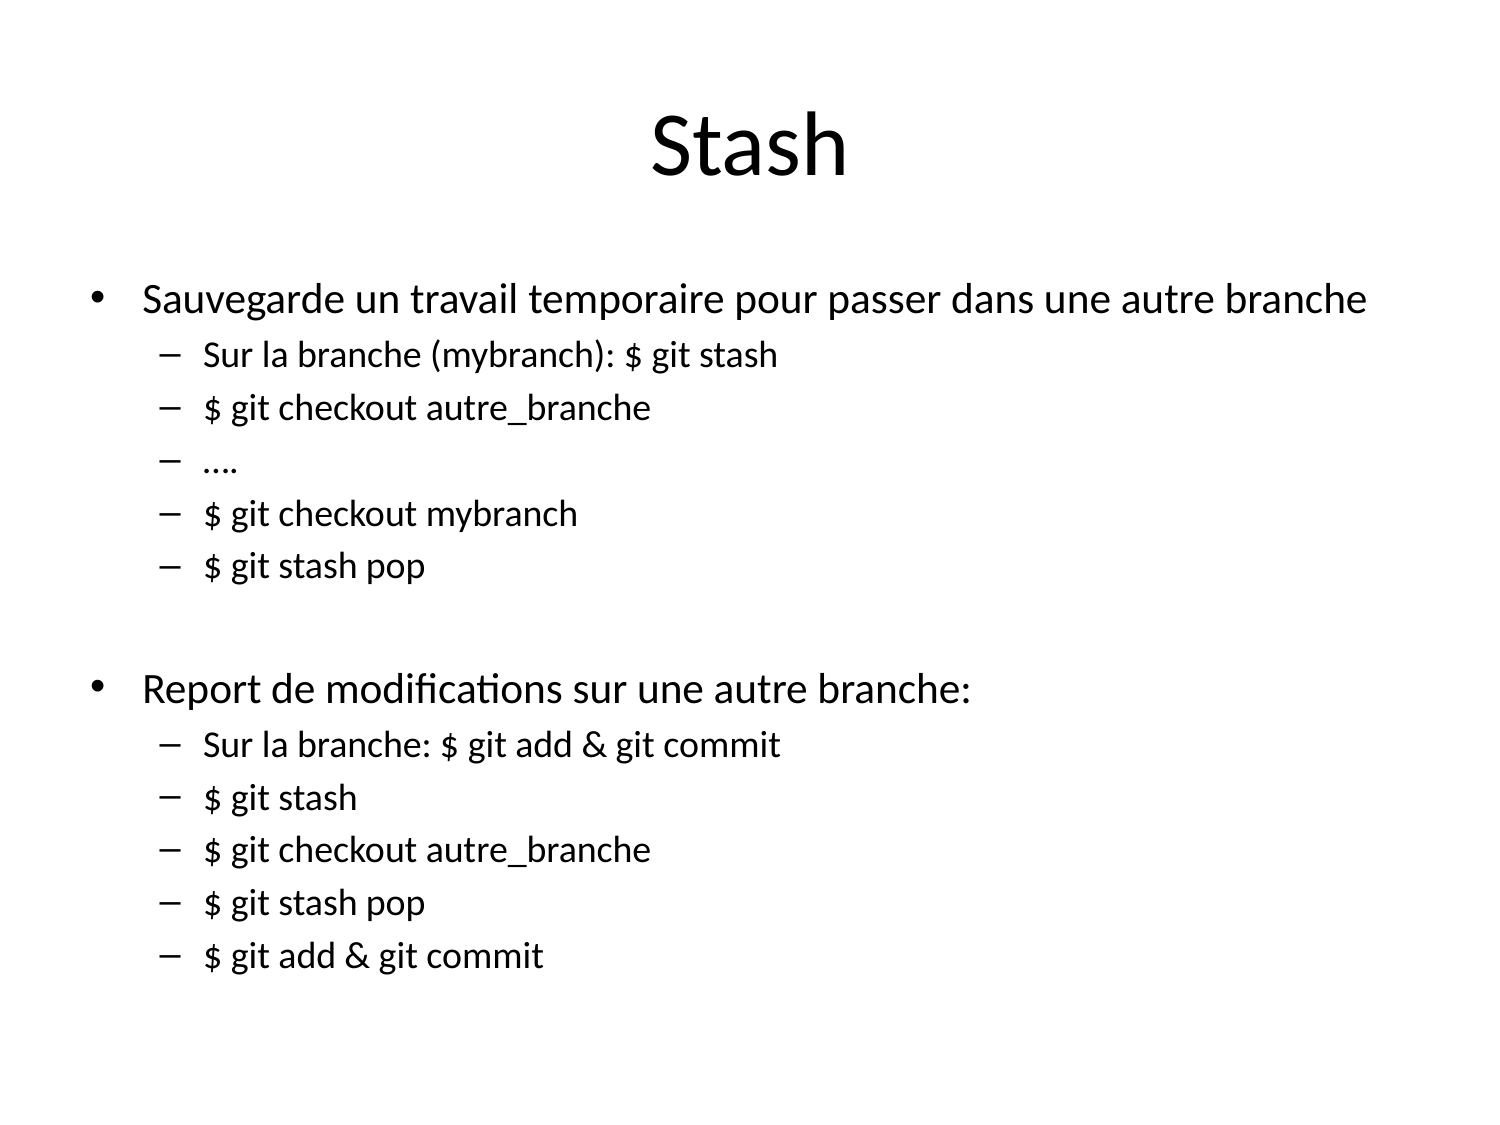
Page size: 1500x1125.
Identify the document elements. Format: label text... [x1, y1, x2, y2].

title Stash [75, 45, 1425, 233]
list Sauvegarde un travail temporaire pour passer dans une autre branche Sur la branche (mybranch): $ git stash $ git checkout autre_branche …. $ git checkout mybranch $ git stash pop Report de modifications sur une autre branche: Sur la branche: $ git add & git commit $ git stash $ git checkout autre_branche $ git stash pop $ git add & git commit [75, 262, 1425, 1005]
